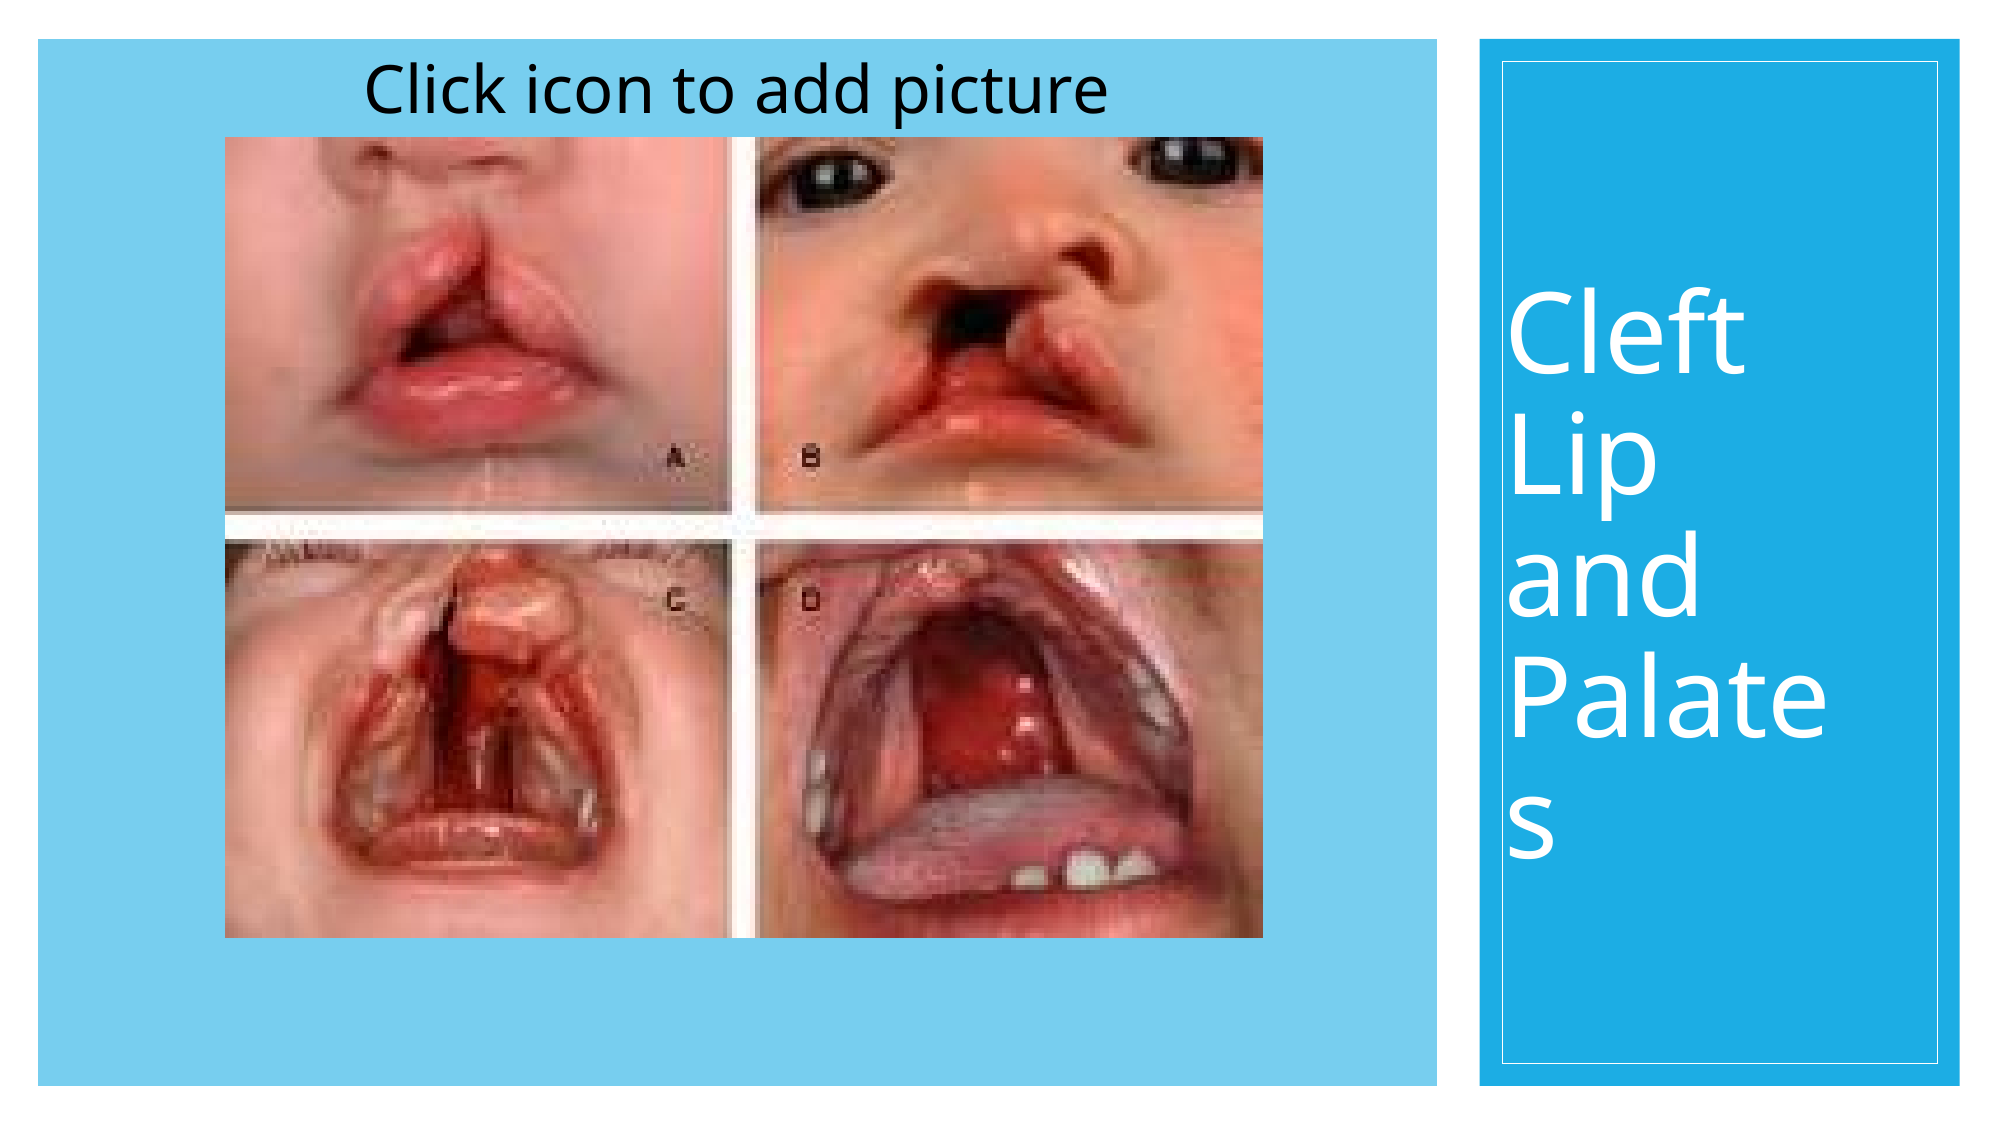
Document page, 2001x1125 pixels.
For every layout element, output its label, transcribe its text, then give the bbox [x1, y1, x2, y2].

picture [37, 38, 1437, 1086]
title Cleft Lip and Palates [1489, 620, 1888, 891]
